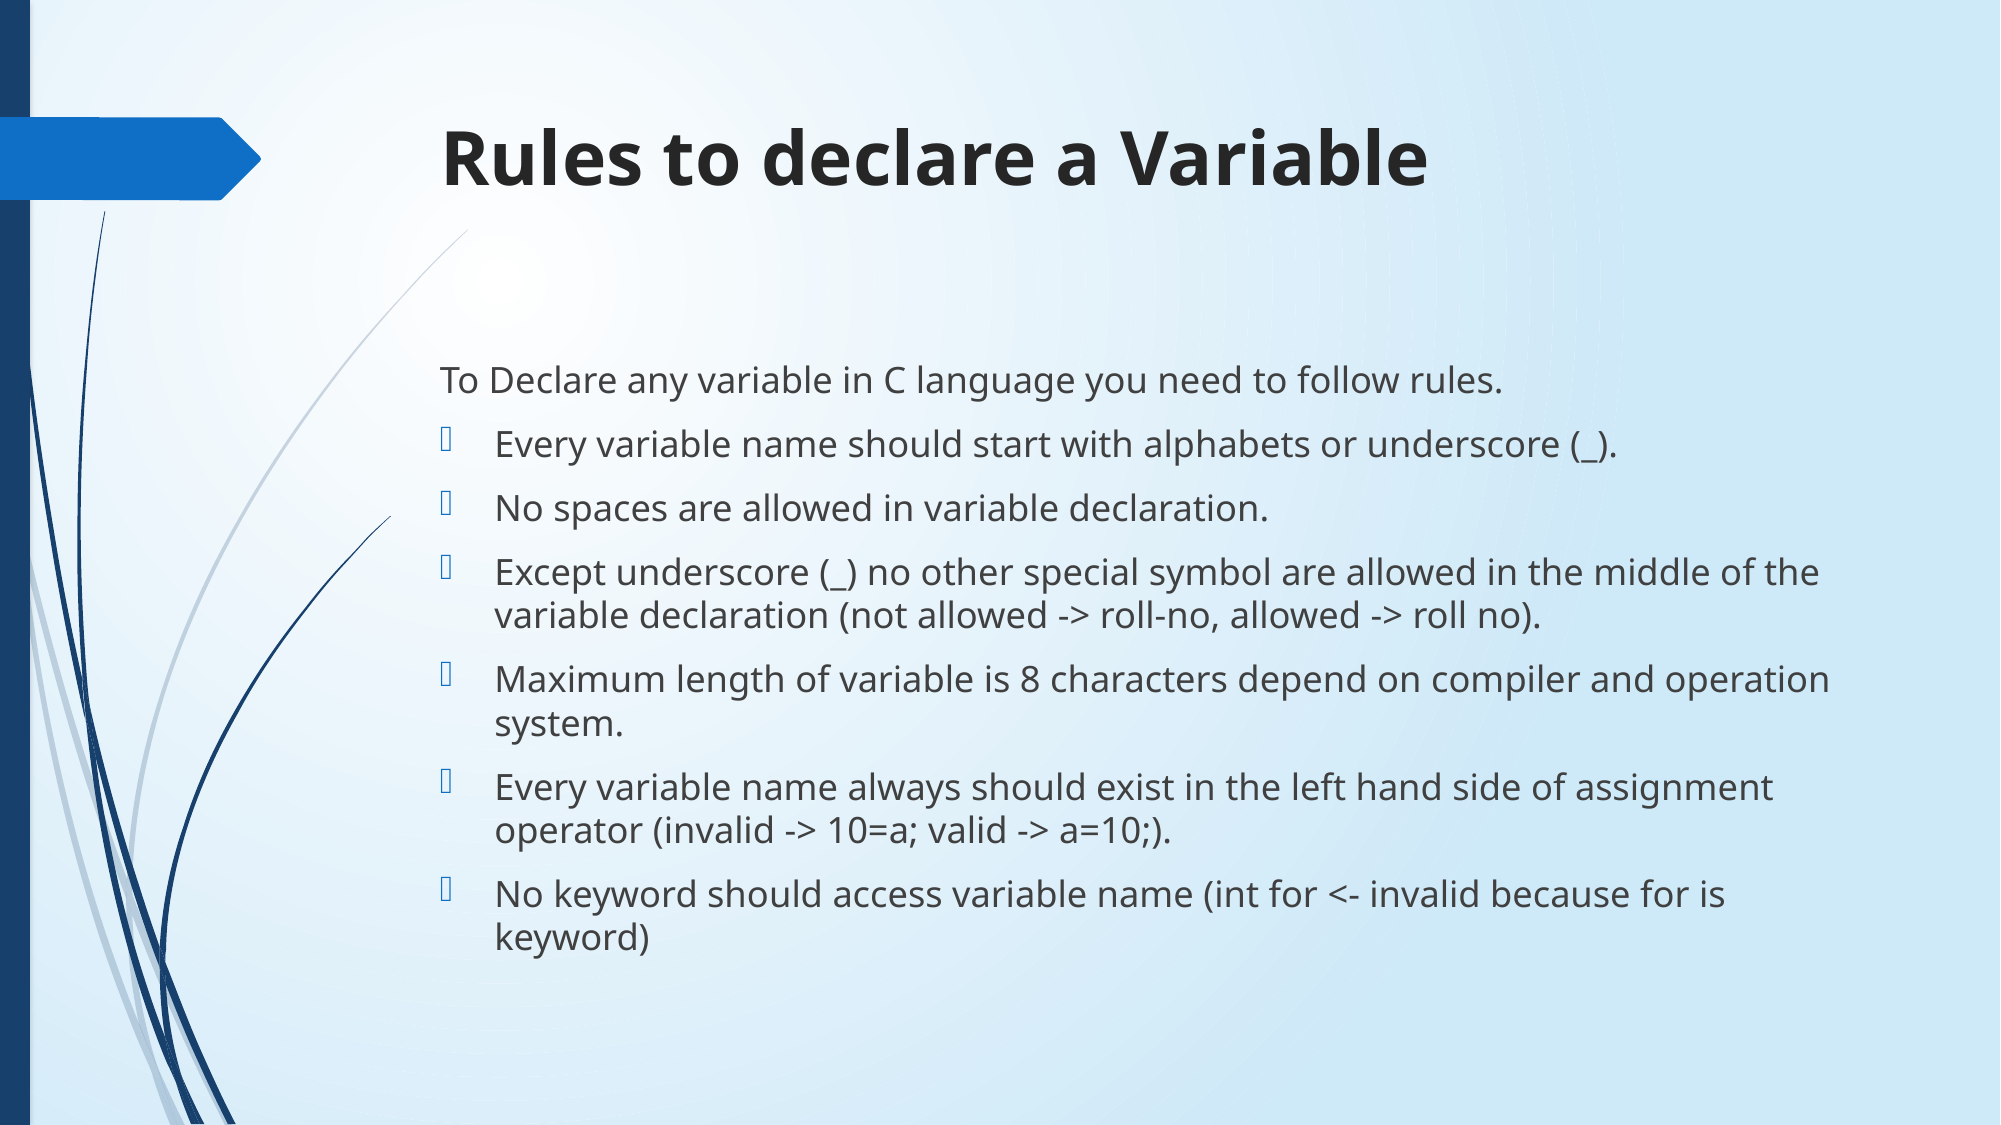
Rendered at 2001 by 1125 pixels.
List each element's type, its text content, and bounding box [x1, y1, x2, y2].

title Rules to declare a Variable [425, 102, 1888, 313]
list To Declare any variable in C language you need to follow rules. Every variable name should start with alphabets or underscore (_). No spaces are allowed in variable declaration. Except underscore (_) no other special symbol are allowed in the middle of the variable declaration (not allowed -> roll-no, allowed -> roll no). Maximum length of variable is 8 characters depend on compiler and operation system. Every variable name always should exist in the left hand side of assignment operator (invalid -> 10=a; valid -> a=10;). No keyword should access variable name (int for <- invalid because for is keyword) [424, 350, 1888, 970]
